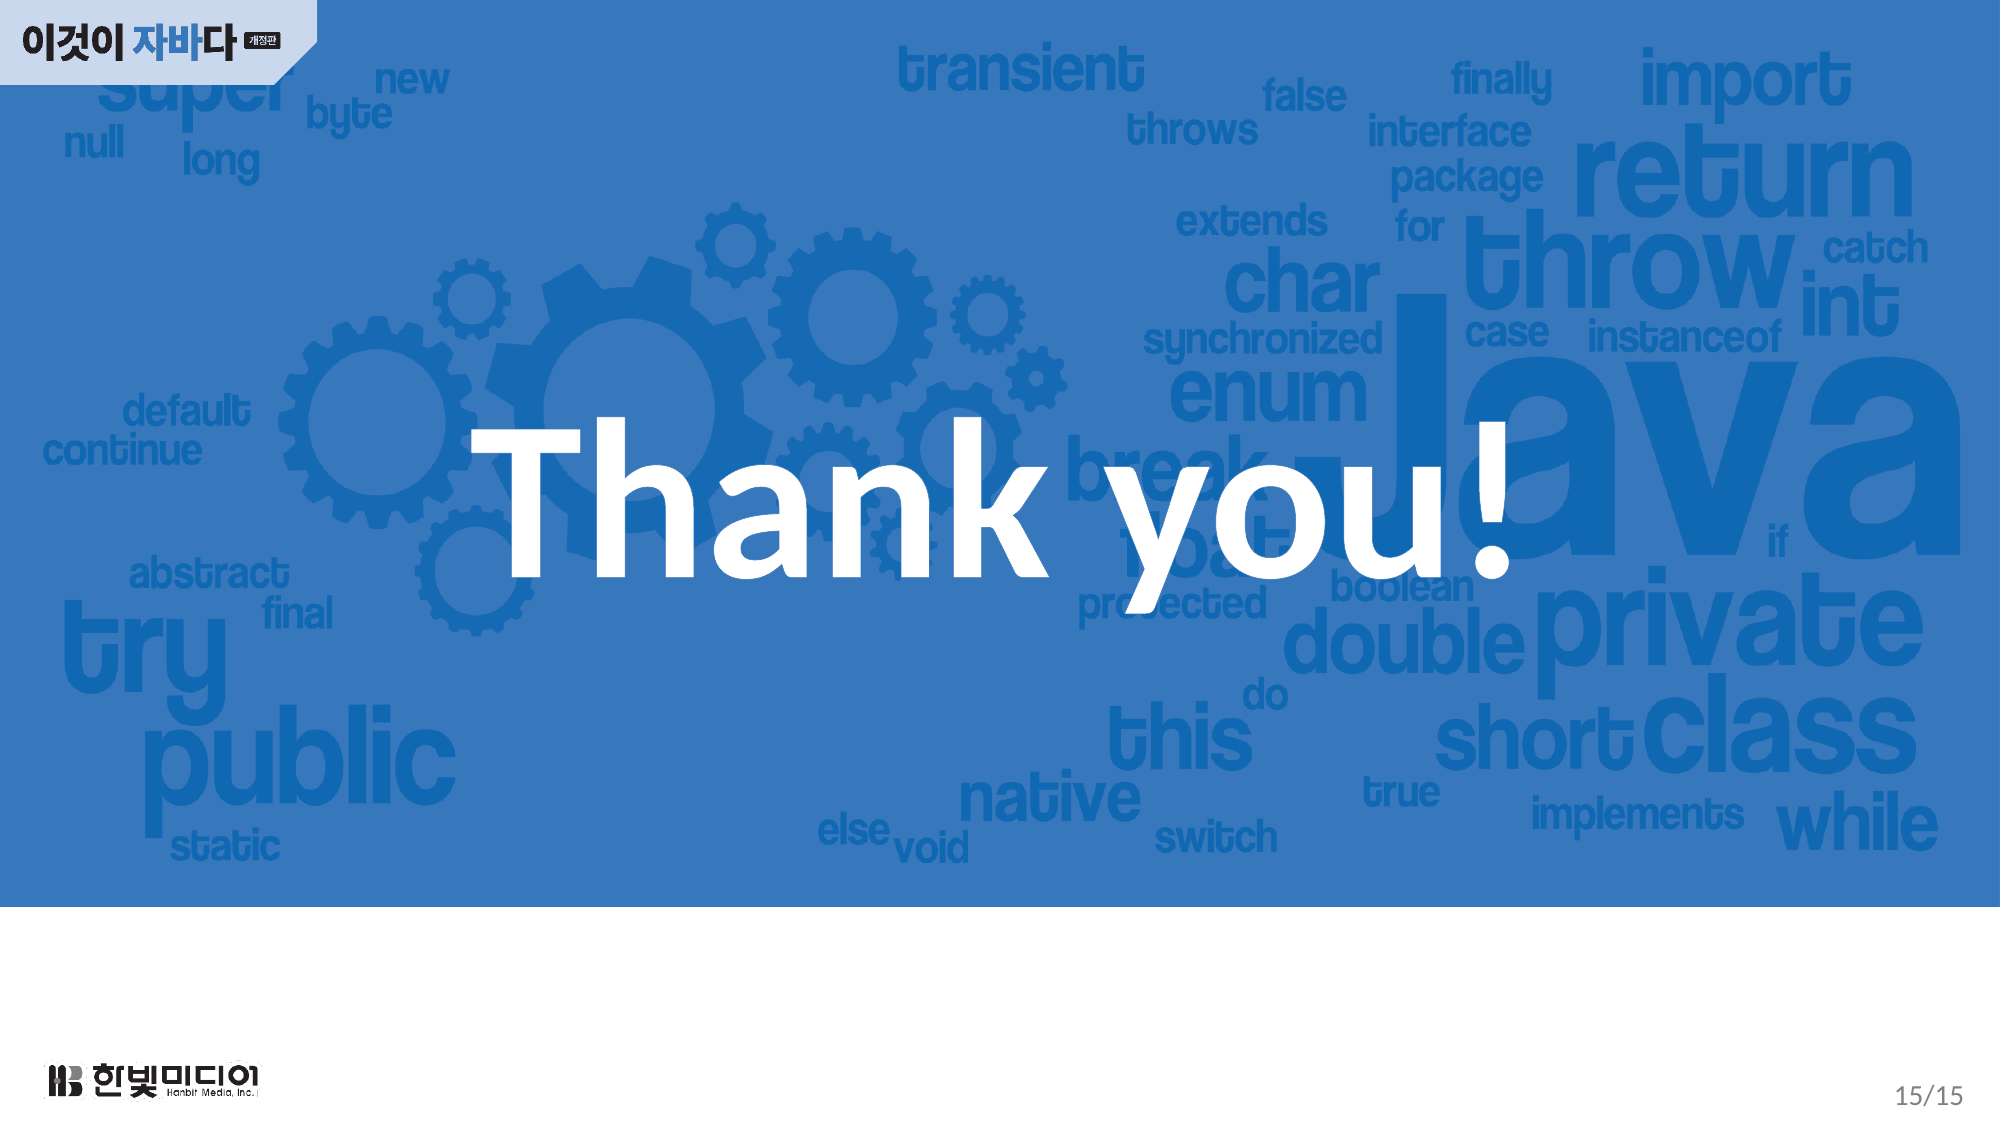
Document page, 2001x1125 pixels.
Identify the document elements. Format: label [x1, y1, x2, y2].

picture [21, 22, 282, 63]
picture [0, 0, 2000, 907]
picture [36, 1051, 268, 1108]
